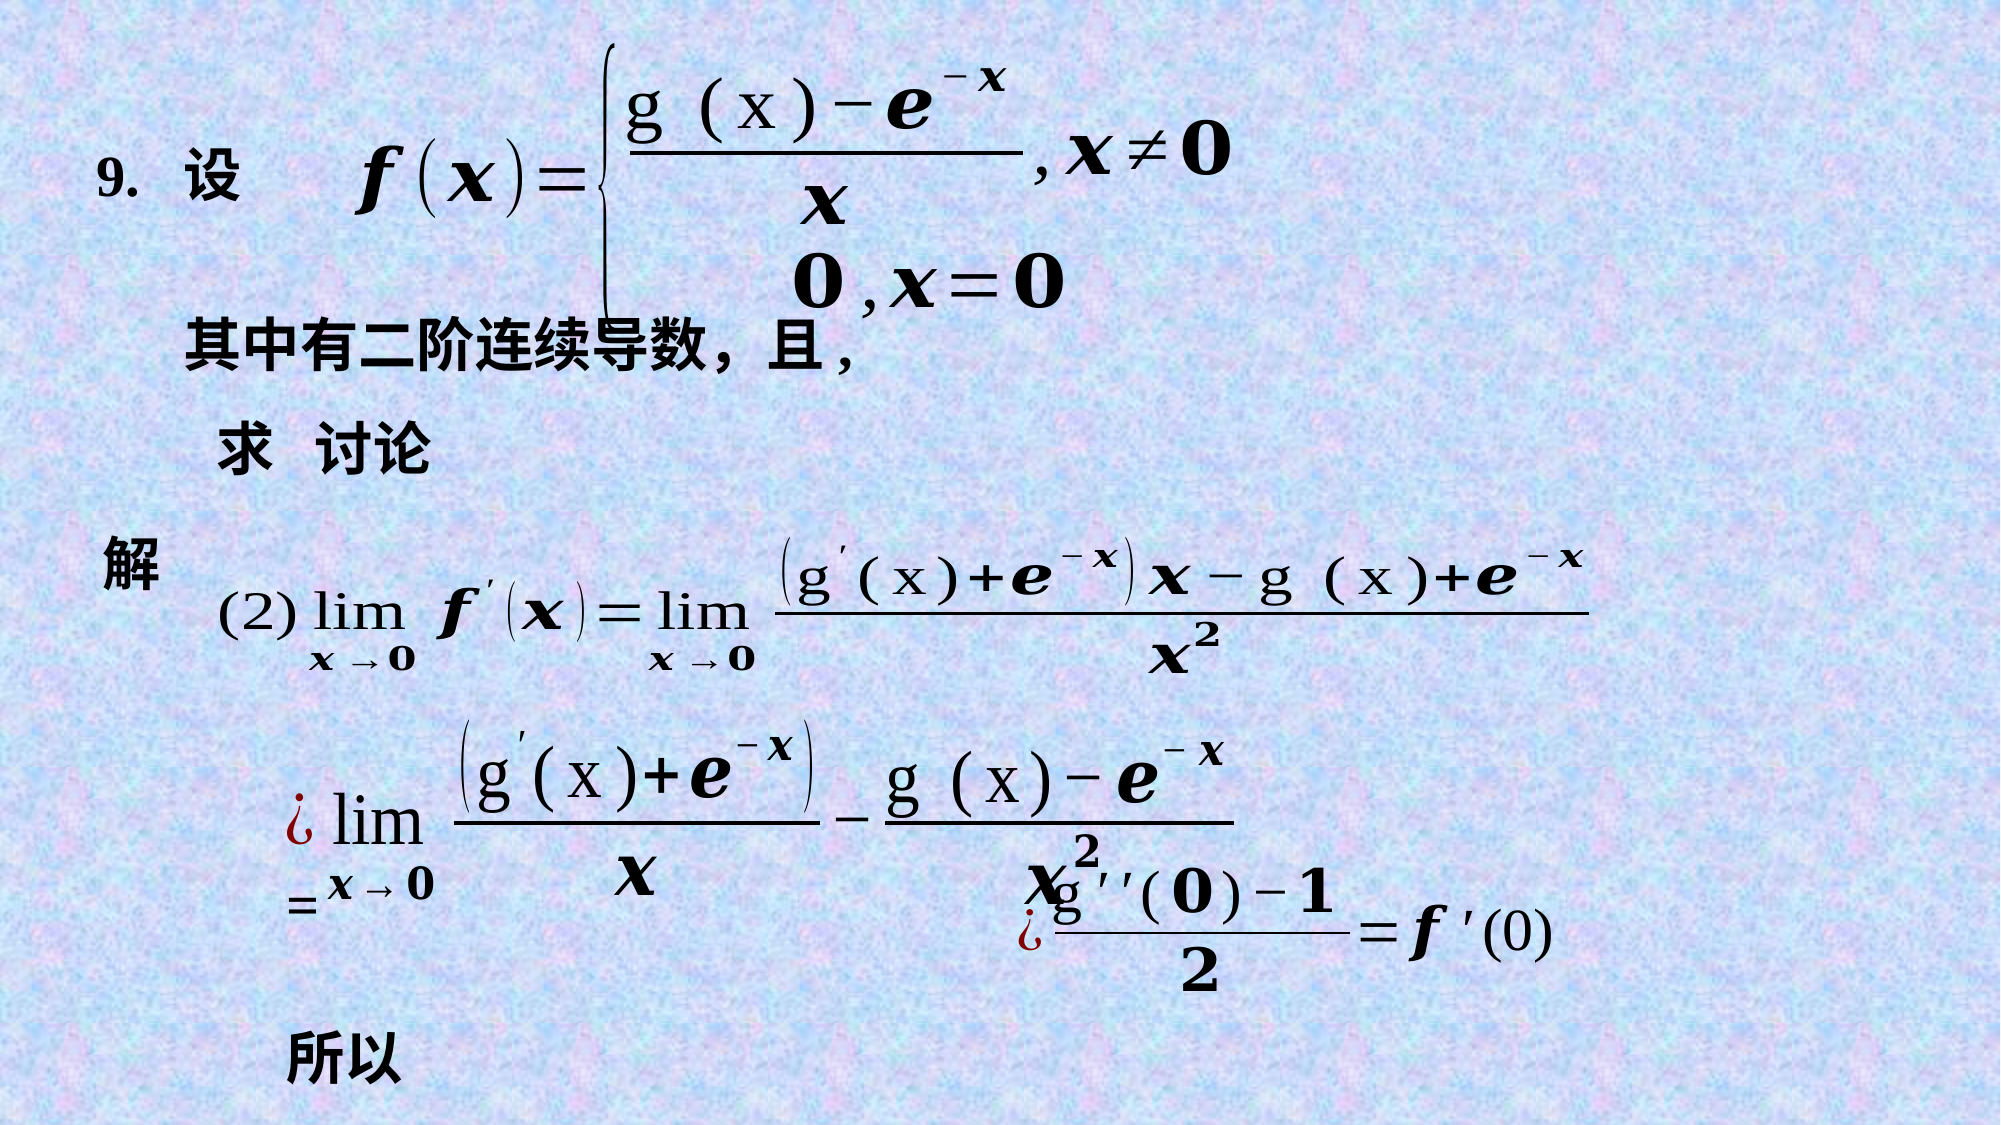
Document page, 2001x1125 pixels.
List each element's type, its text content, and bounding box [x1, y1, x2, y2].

picture [0, 0, 2001, 1125]
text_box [87, 41, 1526, 387]
text_box 解 [87, 519, 176, 605]
